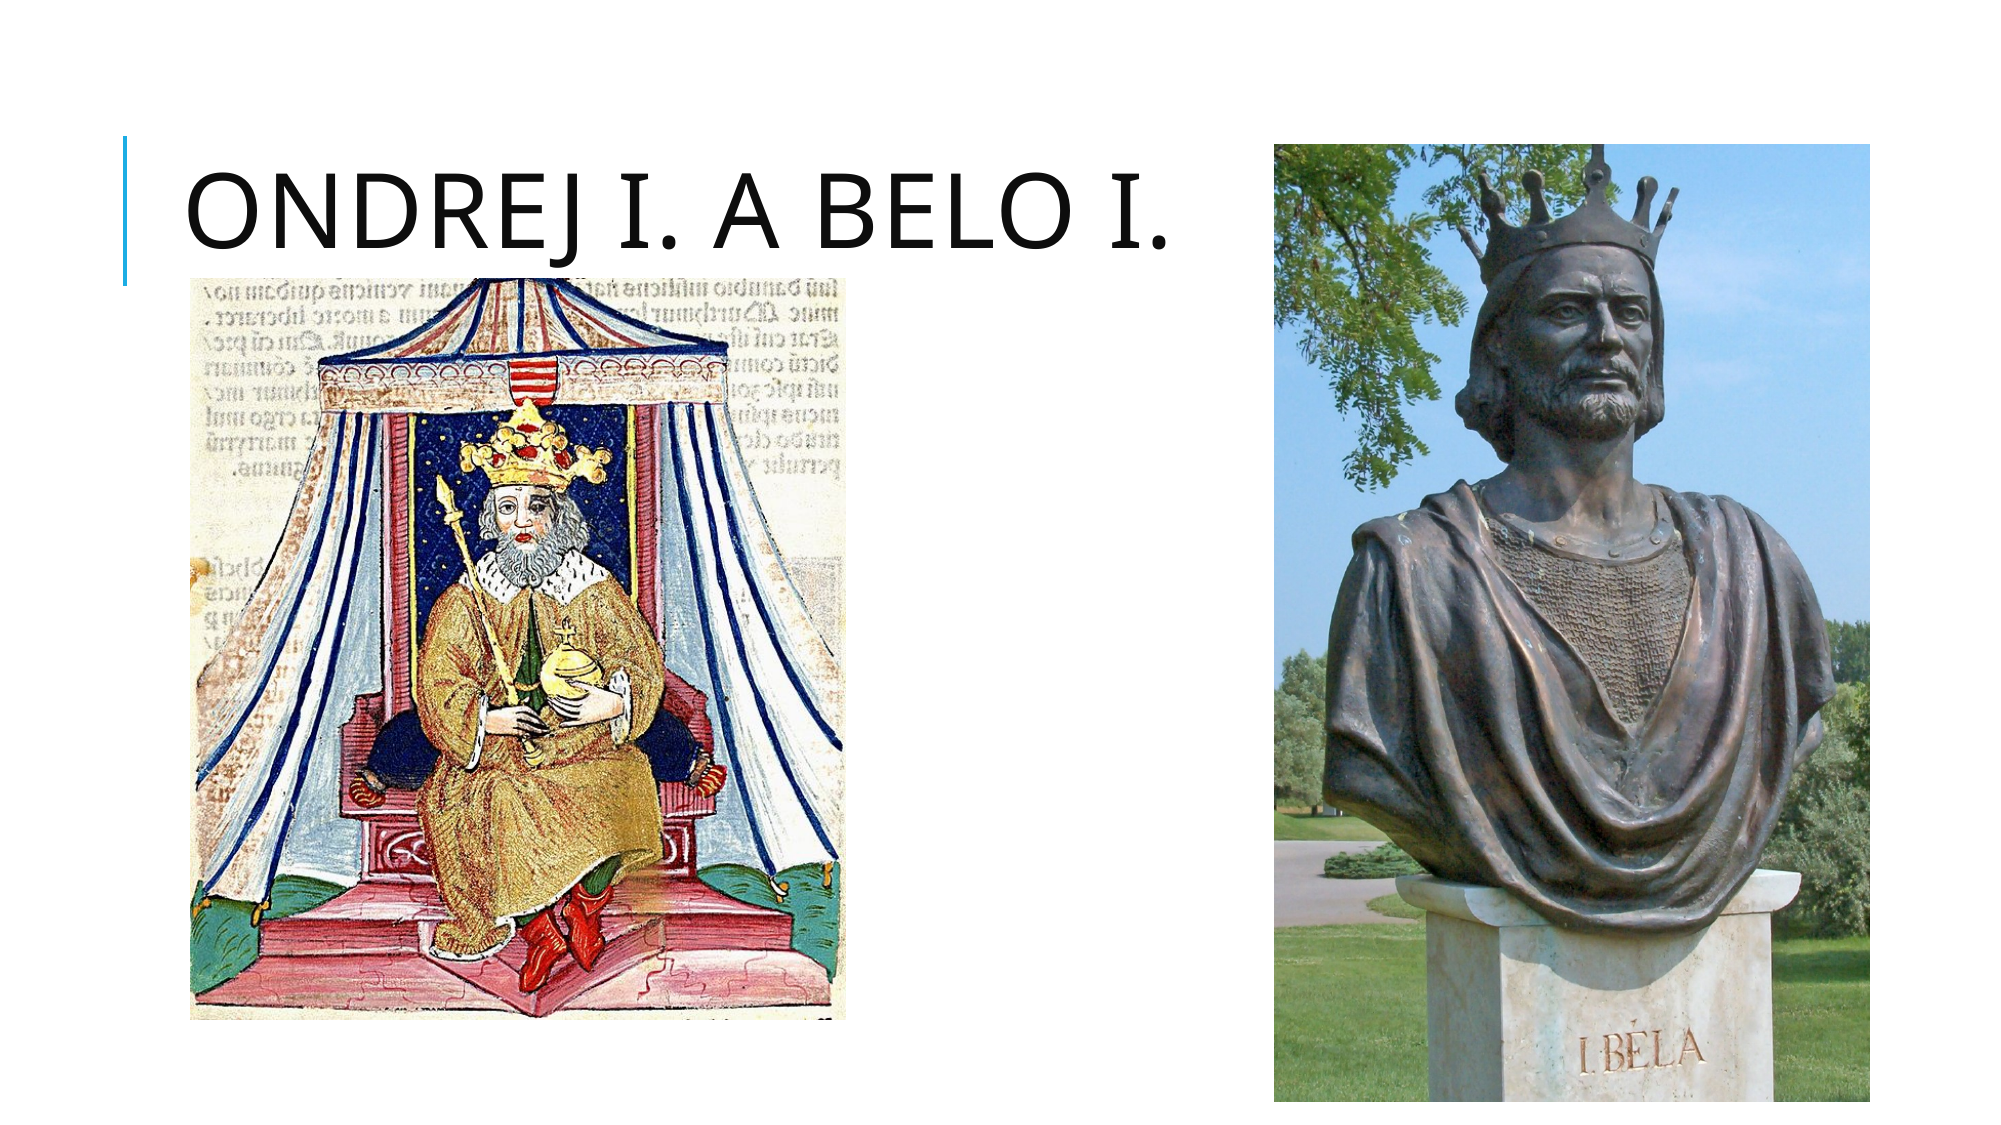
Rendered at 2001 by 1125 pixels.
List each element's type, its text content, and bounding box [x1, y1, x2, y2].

picture [1274, 144, 1870, 1102]
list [189, 278, 846, 1021]
title Ondrej I. a belo i. [168, 96, 1763, 342]
